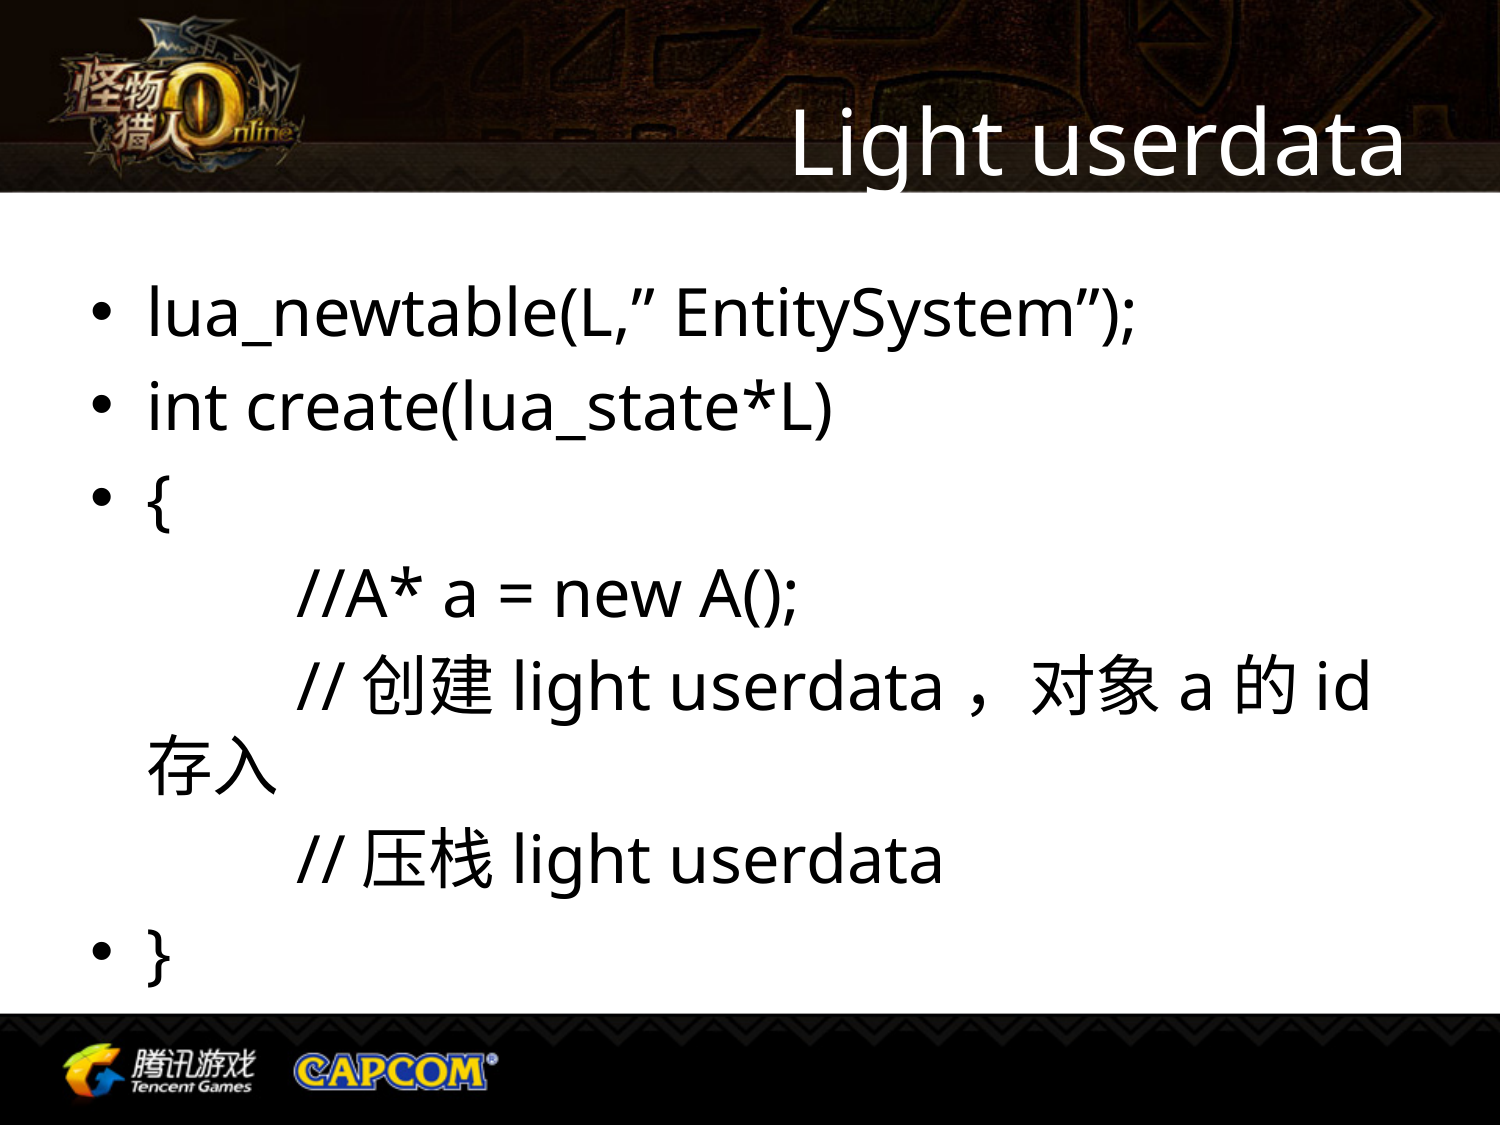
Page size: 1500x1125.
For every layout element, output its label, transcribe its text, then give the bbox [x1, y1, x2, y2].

list lua_newtable(L,” EntitySystem”); int create(lua_state*L) { //A* a = new A(); //创建light userdata，对象a的id存入 //压栈light userdata } [75, 262, 1425, 1032]
title Light userdata [75, 45, 1425, 233]
picture [0, 0, 1500, 1125]
